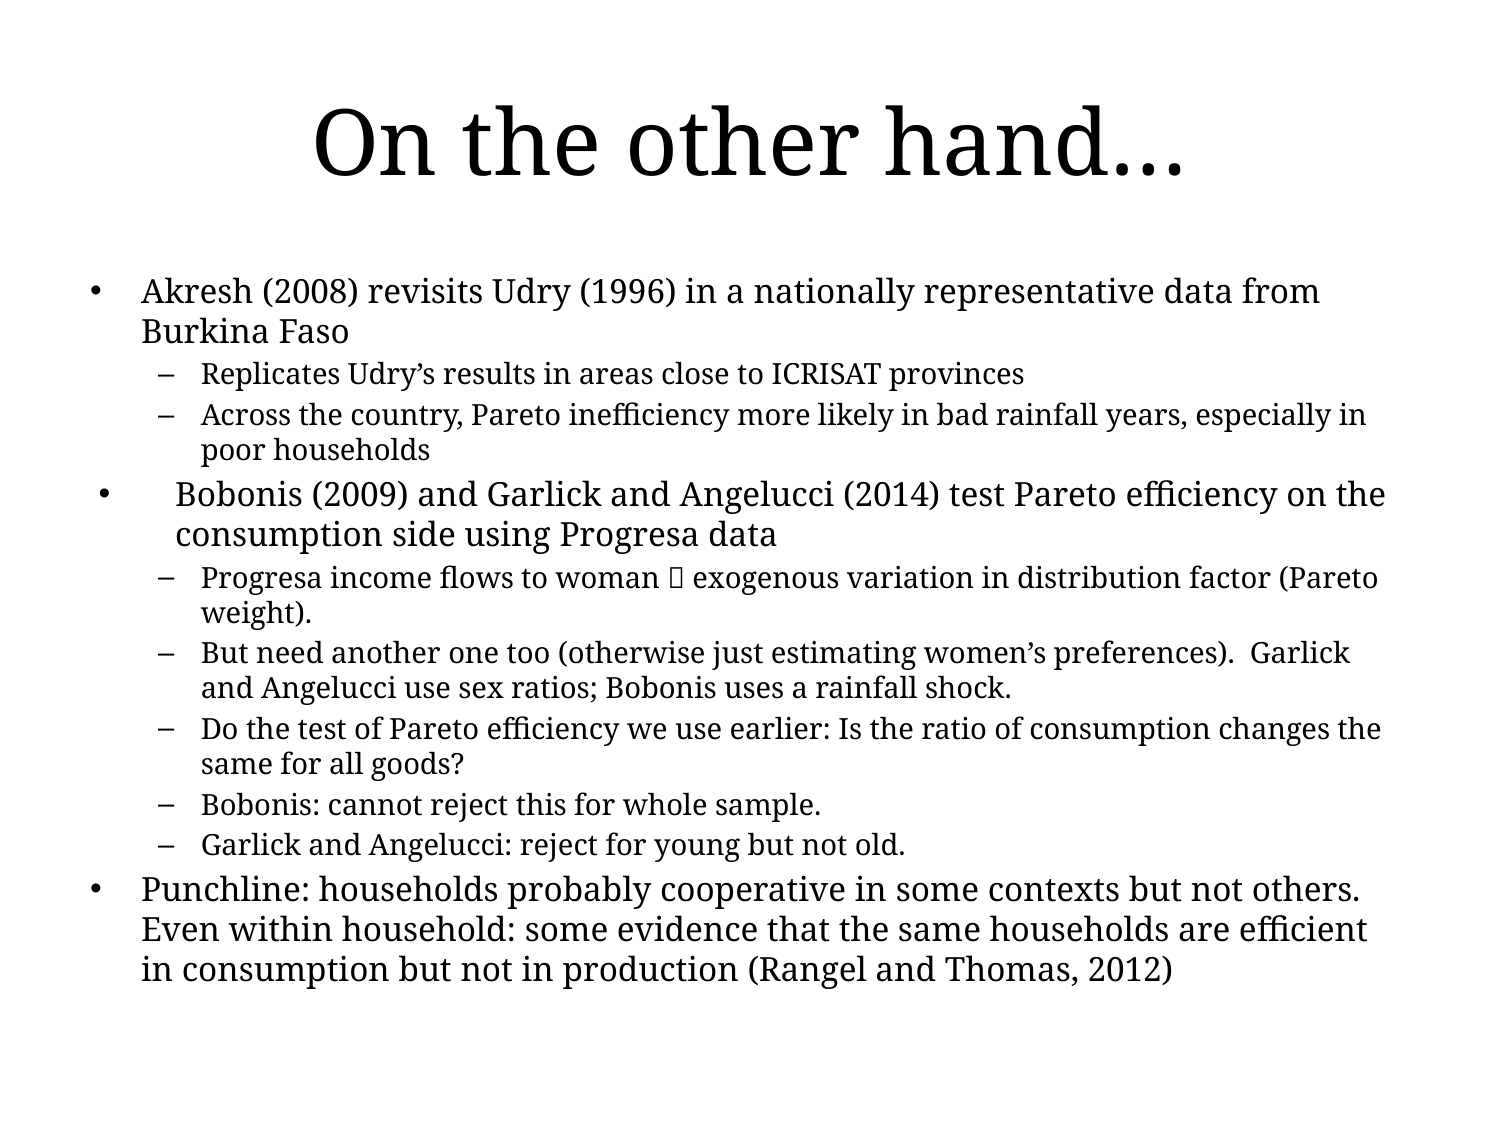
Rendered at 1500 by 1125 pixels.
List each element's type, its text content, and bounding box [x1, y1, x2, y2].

list Akresh (2008) revisits Udry (1996) in a nationally representative data from Burkina Faso Replicates Udry’s results in areas close to ICRISAT provinces Across the country, Pareto inefficiency more likely in bad rainfall years, especially in poor households Bobonis (2009) and Garlick and Angelucci (2014) test Pareto efficiency on the consumption side using Progresa data Progresa income flows to woman  exogenous variation in distribution factor (Pareto weight). But need another one too (otherwise just estimating women’s preferences). Garlick and Angelucci use sex ratios; Bobonis uses a rainfall shock. Do the test of Pareto efficiency we use earlier: Is the ratio of consumption changes the same for all goods? Bobonis: cannot reject this for whole sample. Garlick and Angelucci: reject for young but not old. Punchline: households probably cooperative in some contexts but not others. Even within household: some evidence that the same households are efficient in consumption but not in production (Rangel and Thomas, 2012) [75, 262, 1425, 1005]
title On the other hand… [75, 45, 1425, 233]
